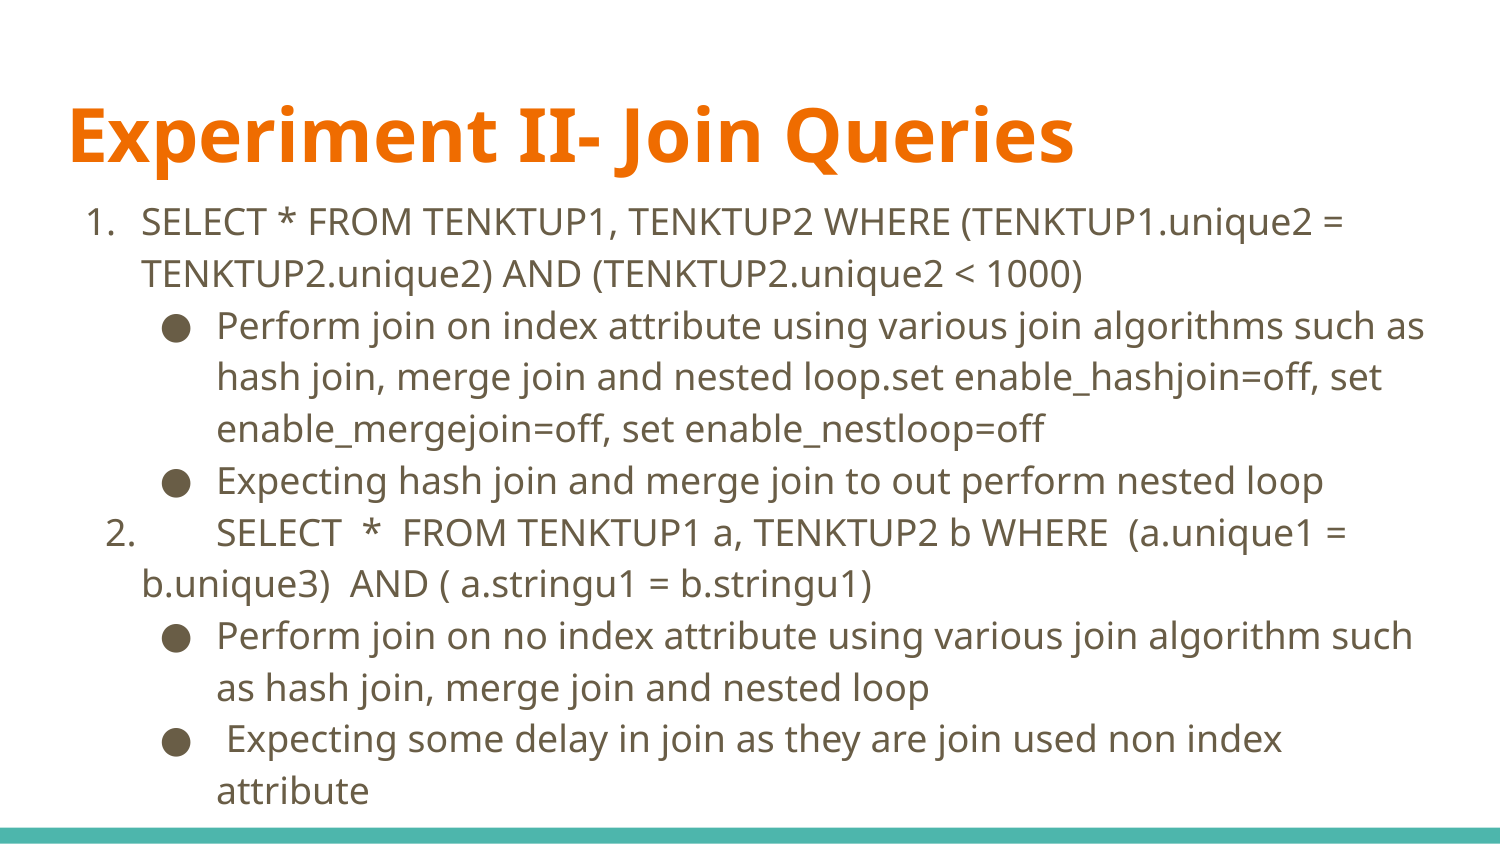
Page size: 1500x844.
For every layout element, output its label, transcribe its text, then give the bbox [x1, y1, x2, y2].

title Experiment II- Join Queries [51, 72, 1449, 176]
list SELECT * FROM TENKTUP1, TENKTUP2 WHERE (TENKTUP1.unique2 = TENKTUP2.unique2) AND (TENKTUP2.unique2 < 1000) Perform join on index attribute using various join algorithms such as hash join, merge join and nested loop.set enable_hashjoin=off, set enable_mergejoin=off, set enable_nestloop=off Expecting hash join and merge join to out perform nested loop 2. SELECT * FROM TENKTUP1 a, TENKTUP2 b WHERE (a.unique1 = b.unique3) AND ( a.stringu1 = b.stringu1) Perform join on no index attribute using various join algorithm such as hash join, merge join and nested loop Expecting some delay in join as they are join used non index attribute [51, 176, 1449, 826]
